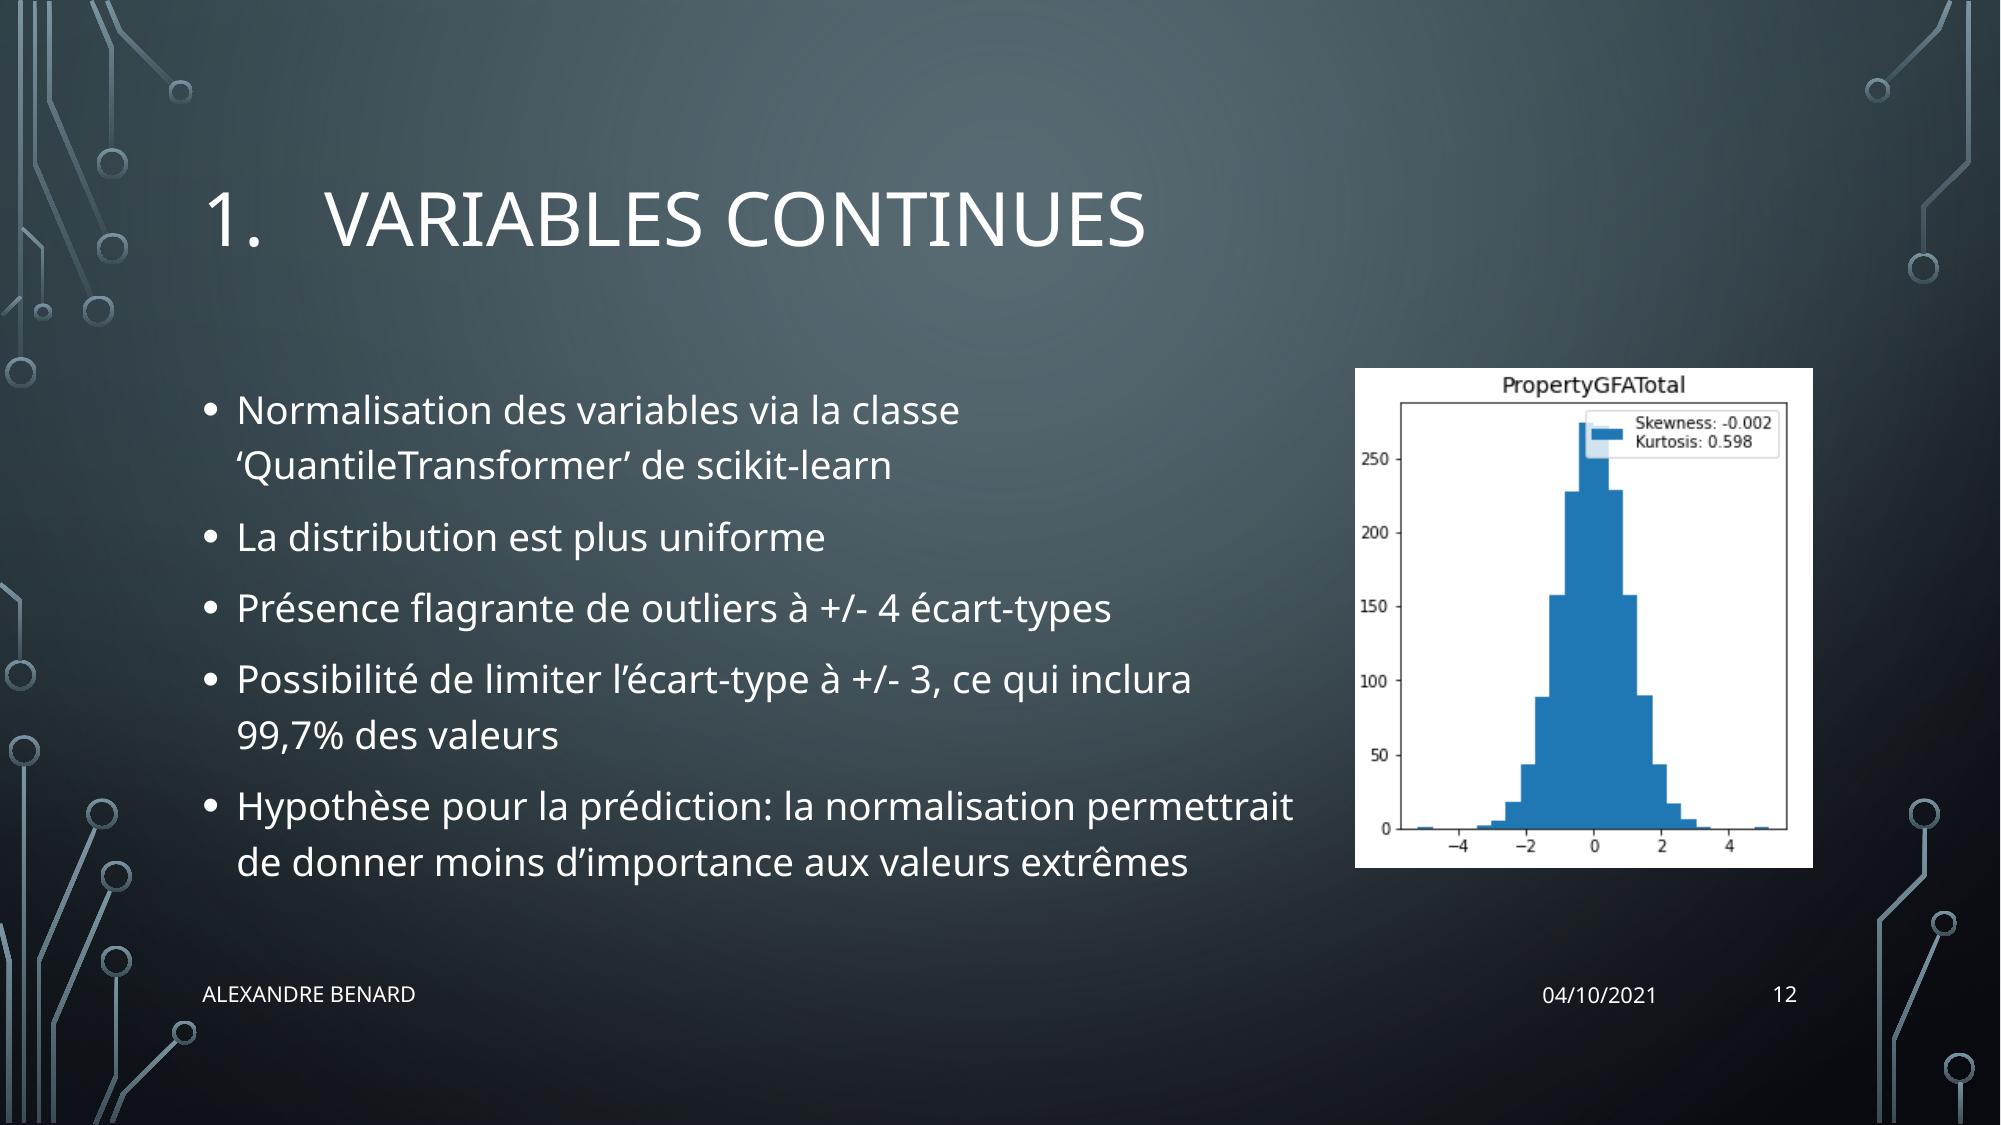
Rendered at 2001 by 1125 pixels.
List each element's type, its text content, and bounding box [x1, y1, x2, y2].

footer Alexandre BENARD [187, 965, 1211, 1025]
slide_number 12 [1685, 965, 1813, 1025]
title Variables continues [187, 101, 1813, 344]
picture [1355, 368, 1813, 868]
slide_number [1223, 965, 1674, 1025]
list Normalisation des variables via la classe ‘QuantileTransformer’ de scikit-learn La distribution est plus uniforme Présence flagrante de outliers à +/- 4 écart-types Possibilité de limiter l’écart-type à +/- 3, ce qui inclura 99,7% des valeurs Hypothèse pour la prédiction: la normalisation permettrait de donner moins d’importance aux valeurs extrêmes [187, 369, 1317, 950]
